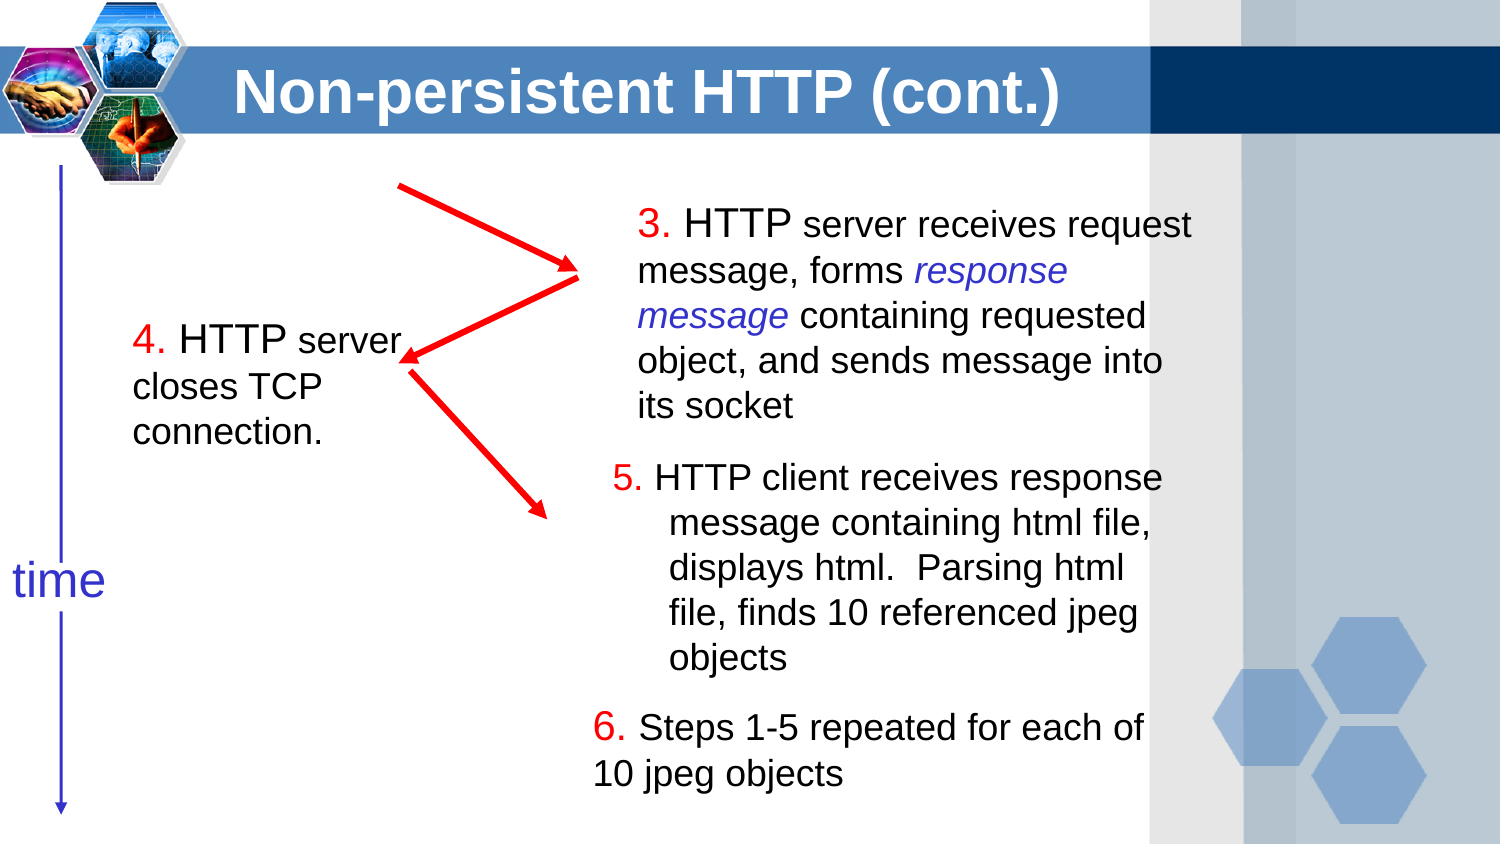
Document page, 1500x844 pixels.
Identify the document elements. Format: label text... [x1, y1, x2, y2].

text_box 5. HTTP client receives response message containing html file, displays html. Parsing html file, finds 10 referenced jpeg objects [597, 445, 1196, 691]
list Non-persistent HTTP (cont.) [218, 43, 1188, 115]
text_box [398, 185, 579, 272]
text_box 6. Steps 1-5 repeated for each of 10 jpeg objects [577, 691, 1203, 801]
text_box time [0, 540, 122, 616]
text_box 4. HTTP server closes TCP connection. [117, 304, 516, 531]
text_box [410, 370, 548, 520]
text_box [54, 616, 68, 815]
picture [0, 0, 1500, 844]
text_box 3. HTTP server receives request message, forms response message containing requested object, and sends message into its socket [622, 188, 1207, 484]
